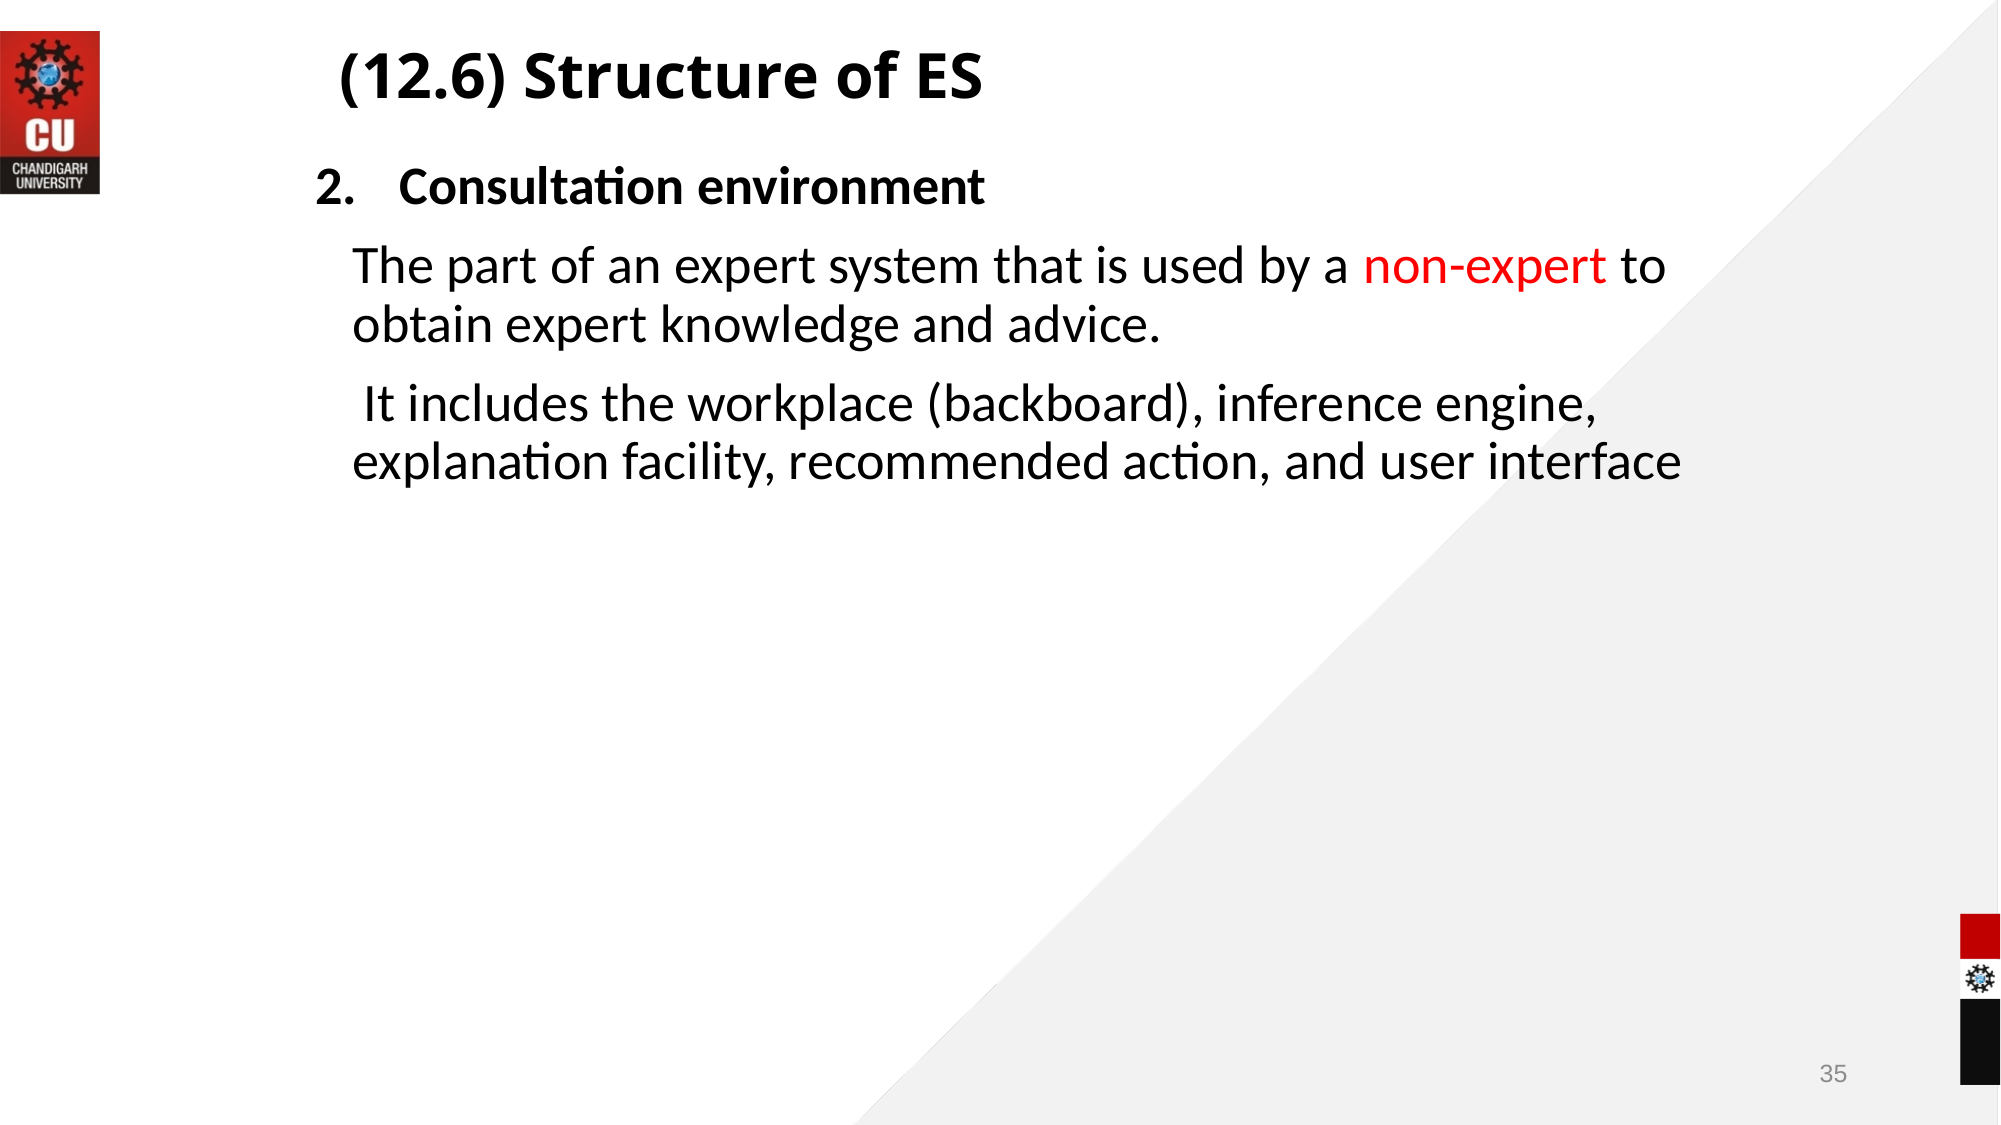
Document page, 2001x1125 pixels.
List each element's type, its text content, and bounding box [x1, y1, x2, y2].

title (12.6) Structure of ES [324, 24, 1650, 133]
picture [0, 0, 2001, 1125]
slide_number 35 [1412, 1042, 1863, 1103]
list Consultation environment The part of an expert system that is used by a non-expert to obtain expert knowledge and advice. It includes the workplace (backboard), inference engine, explanation facility, recommended action, and user interface [300, 149, 1700, 1038]
